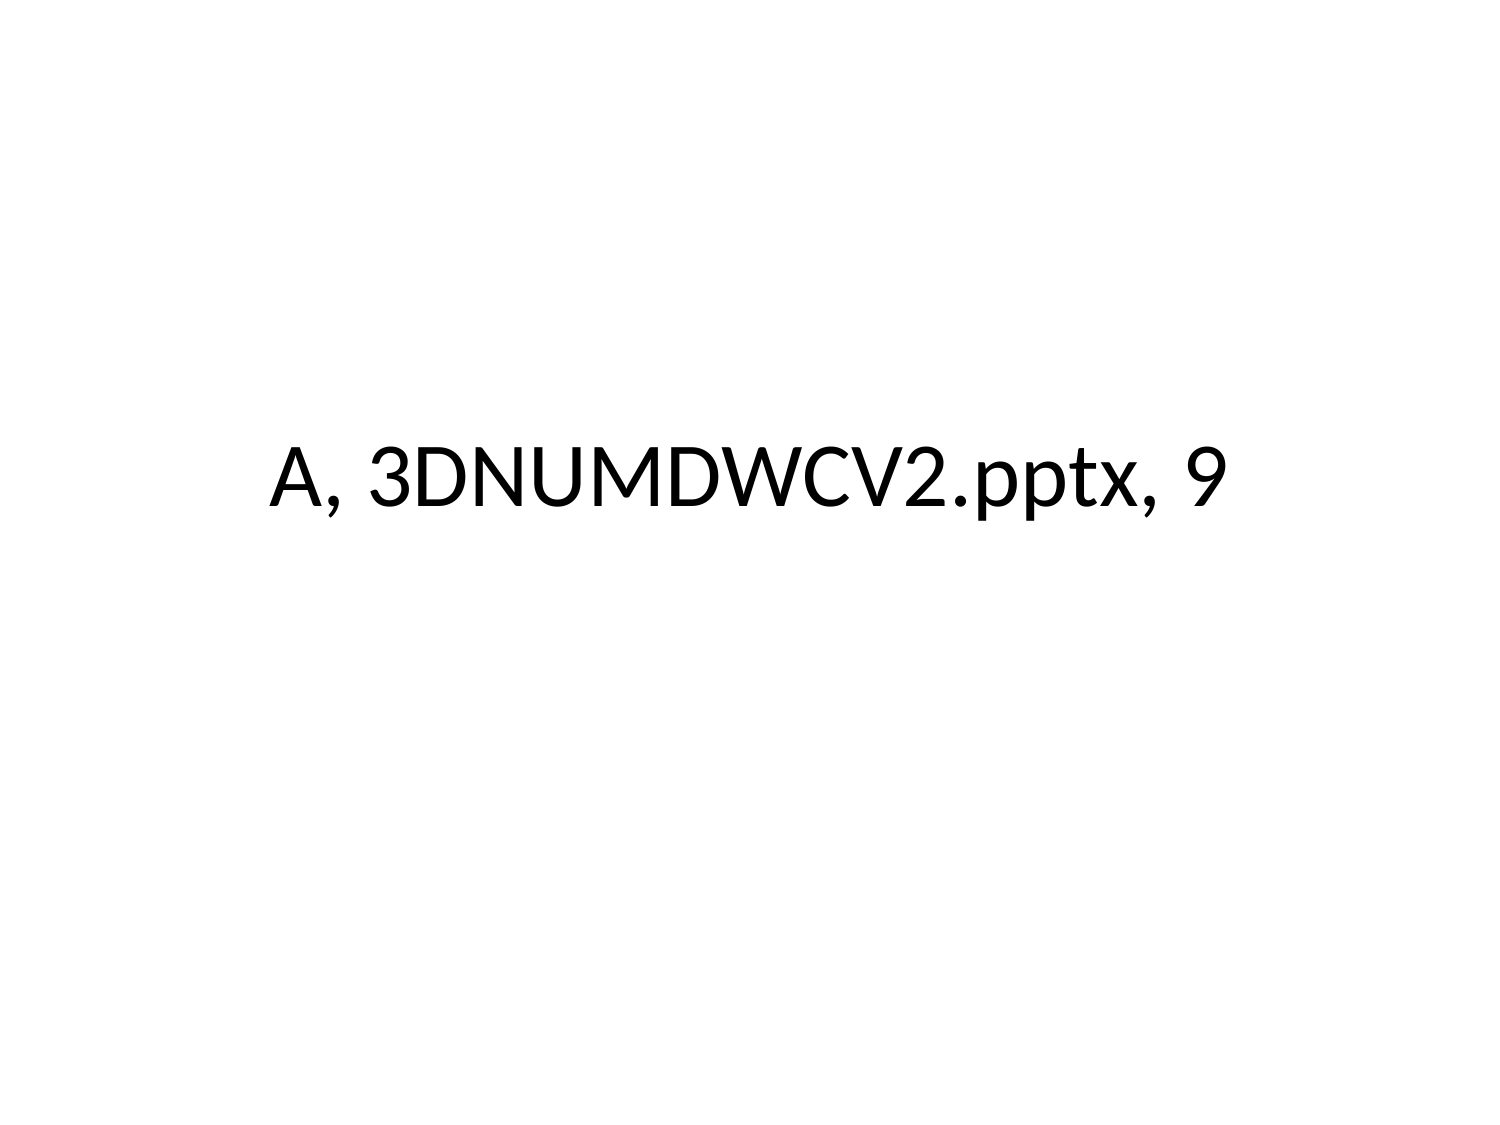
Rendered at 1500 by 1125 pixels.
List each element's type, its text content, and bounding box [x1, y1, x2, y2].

title A, 3DNUMDWCV2.pptx, 9 [112, 349, 1388, 591]
